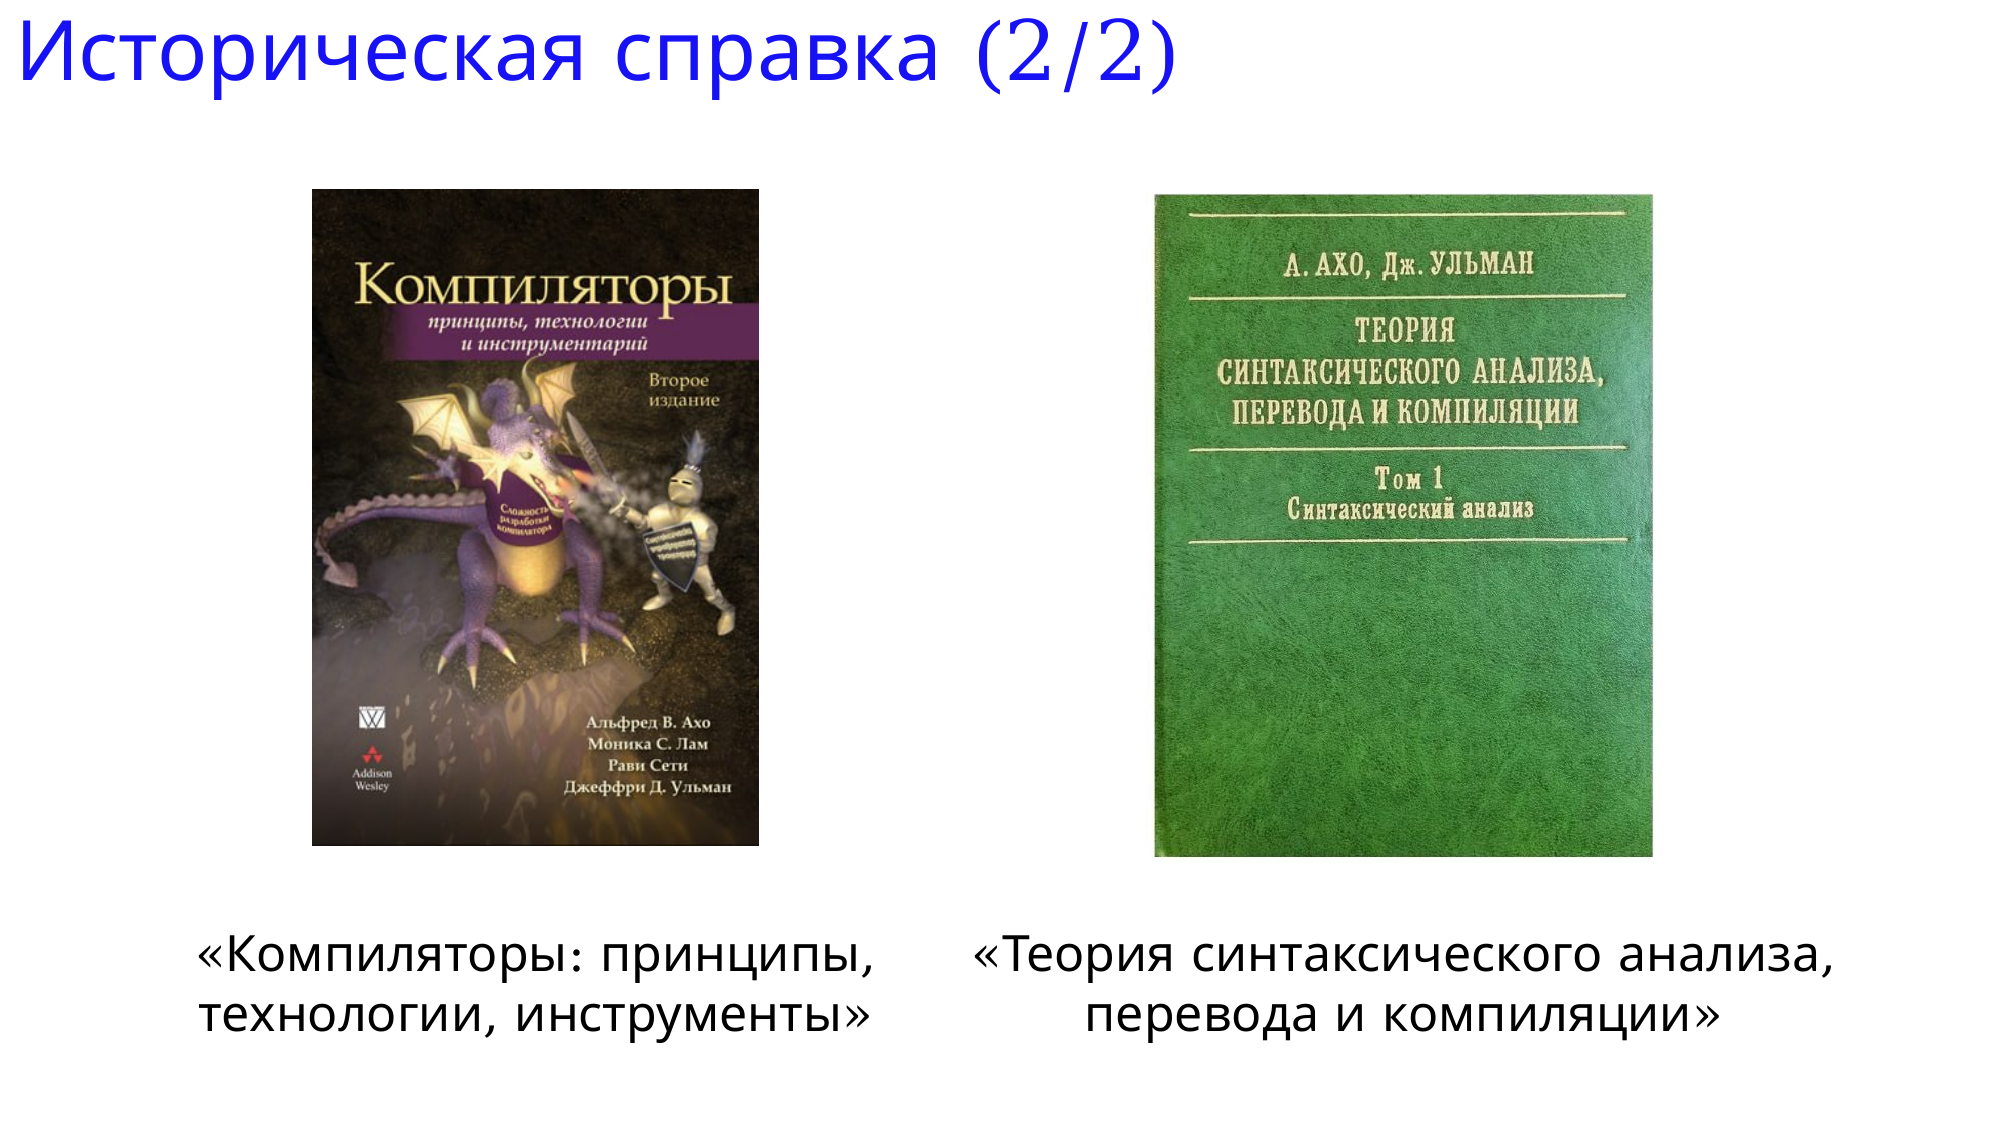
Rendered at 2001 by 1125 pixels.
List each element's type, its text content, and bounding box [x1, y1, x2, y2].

picture [312, 189, 759, 846]
title Историческая справка (2/2) [0, 0, 1231, 106]
picture [1097, 164, 1711, 895]
text_box «Теория синтаксического анализа, перевода и компиляции» [952, 913, 1856, 1049]
text_box «Компиляторы: принципы, технологии, инструменты» [154, 913, 917, 1049]
